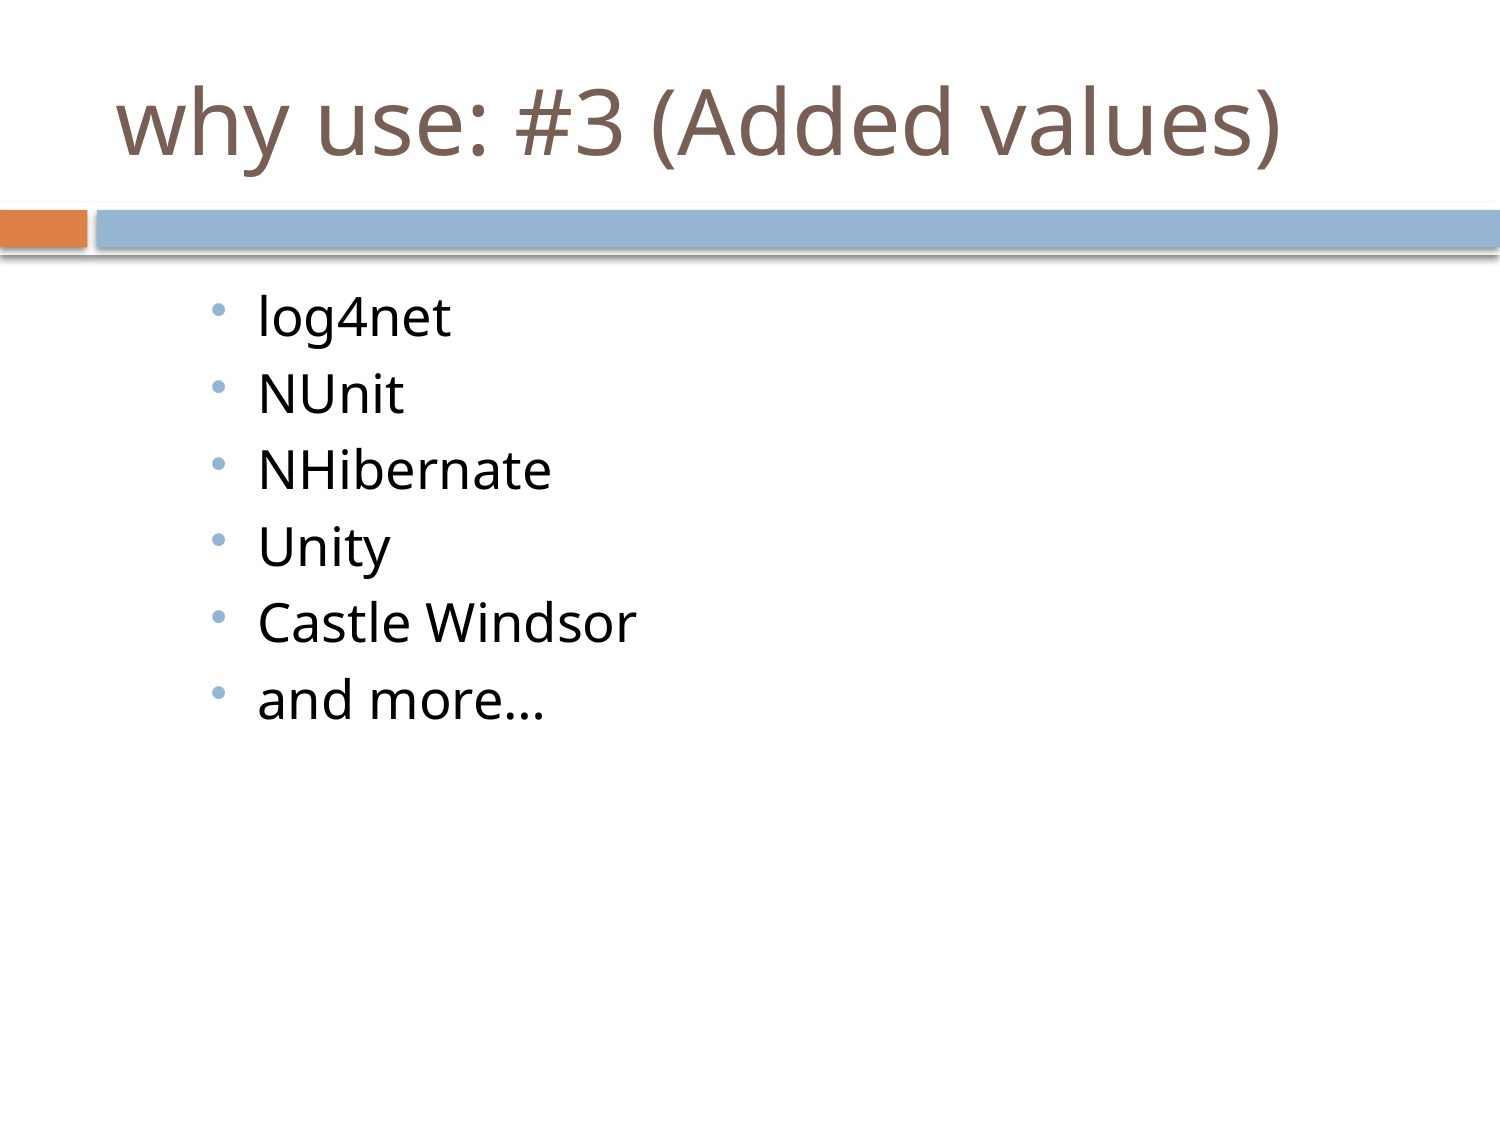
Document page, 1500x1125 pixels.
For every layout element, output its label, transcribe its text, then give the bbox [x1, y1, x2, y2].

list log4net NUnit NHibernate Unity Castle Windsor and more… [137, 275, 763, 938]
title why use: #3 (Added values) [100, 37, 1438, 200]
